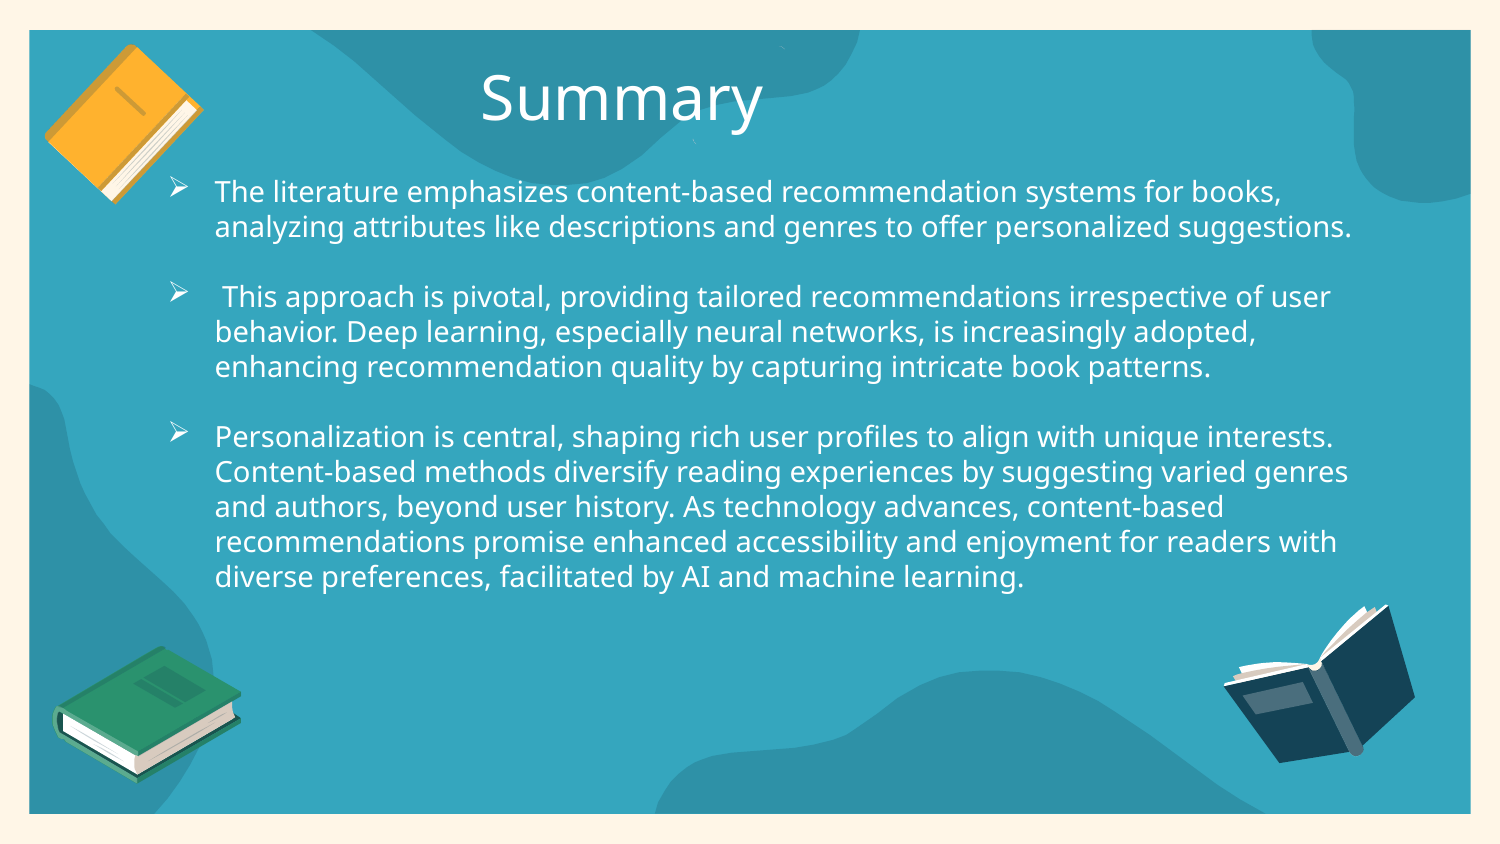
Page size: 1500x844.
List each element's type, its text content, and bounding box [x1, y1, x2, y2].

title Summary [465, 45, 864, 149]
subtitle The literature emphasizes content-based recommendation systems for books, analyzing attributes like descriptions and genres to offer personalized suggestions. This approach is pivotal, providing tailored recommendations irrespective of user behavior. Deep learning, especially neural networks, is increasingly adopted, enhancing recommendation quality by capturing intricate book patterns. Personalization is central, shaping rich user profiles to align with unique interests. Content-based methods diversify reading experiences by suggesting varied genres and authors, beyond user history. As technology advances, content-based recommendations promise enhanced accessibility and enjoyment for readers with diverse preferences, facilitated by AI and machine learning. [152, 158, 1389, 606]
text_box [51, 645, 242, 785]
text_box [1209, 592, 1450, 794]
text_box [26, 32, 223, 214]
